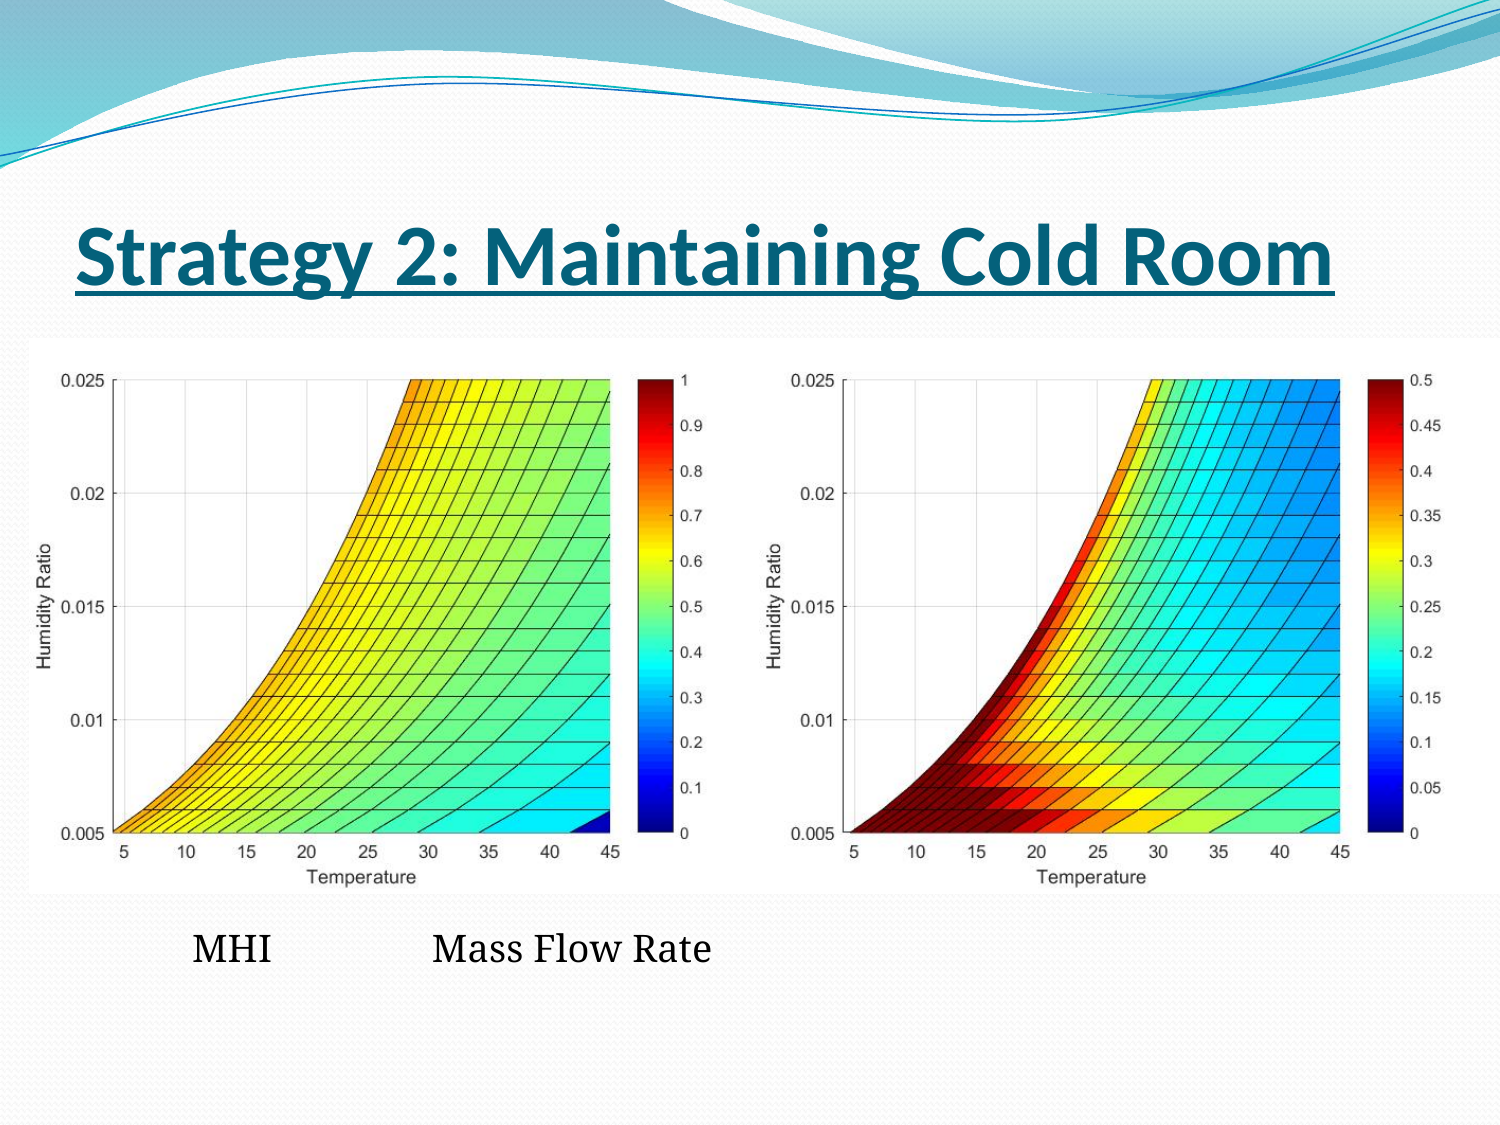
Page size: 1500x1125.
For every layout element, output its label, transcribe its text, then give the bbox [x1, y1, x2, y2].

title Strategy 2: Maintaining Cold Room [75, 115, 1425, 303]
picture [29, 337, 1500, 894]
list MHI Mass Flow Rate [100, 916, 1451, 979]
